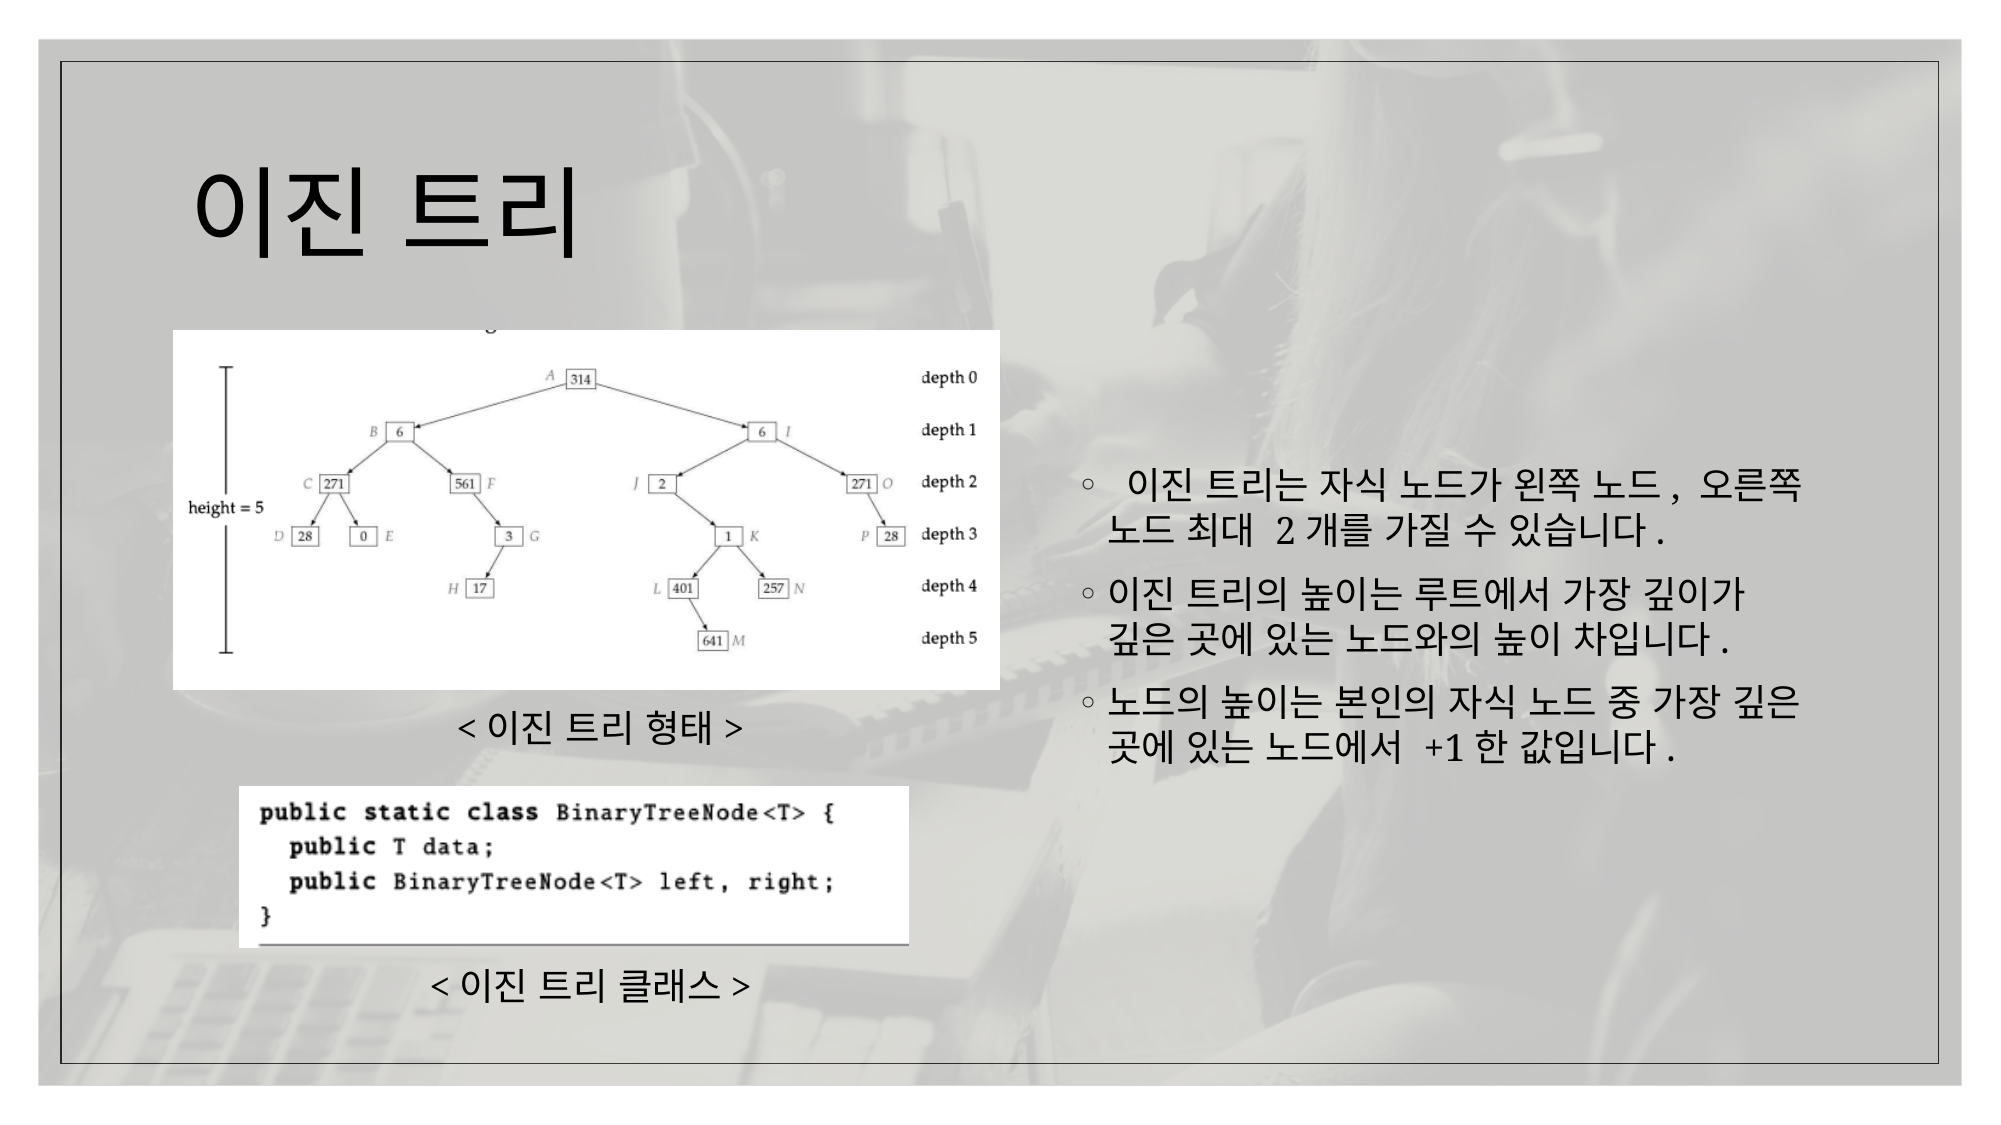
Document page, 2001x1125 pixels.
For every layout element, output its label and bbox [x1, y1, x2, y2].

picture [38, 40, 1962, 1085]
